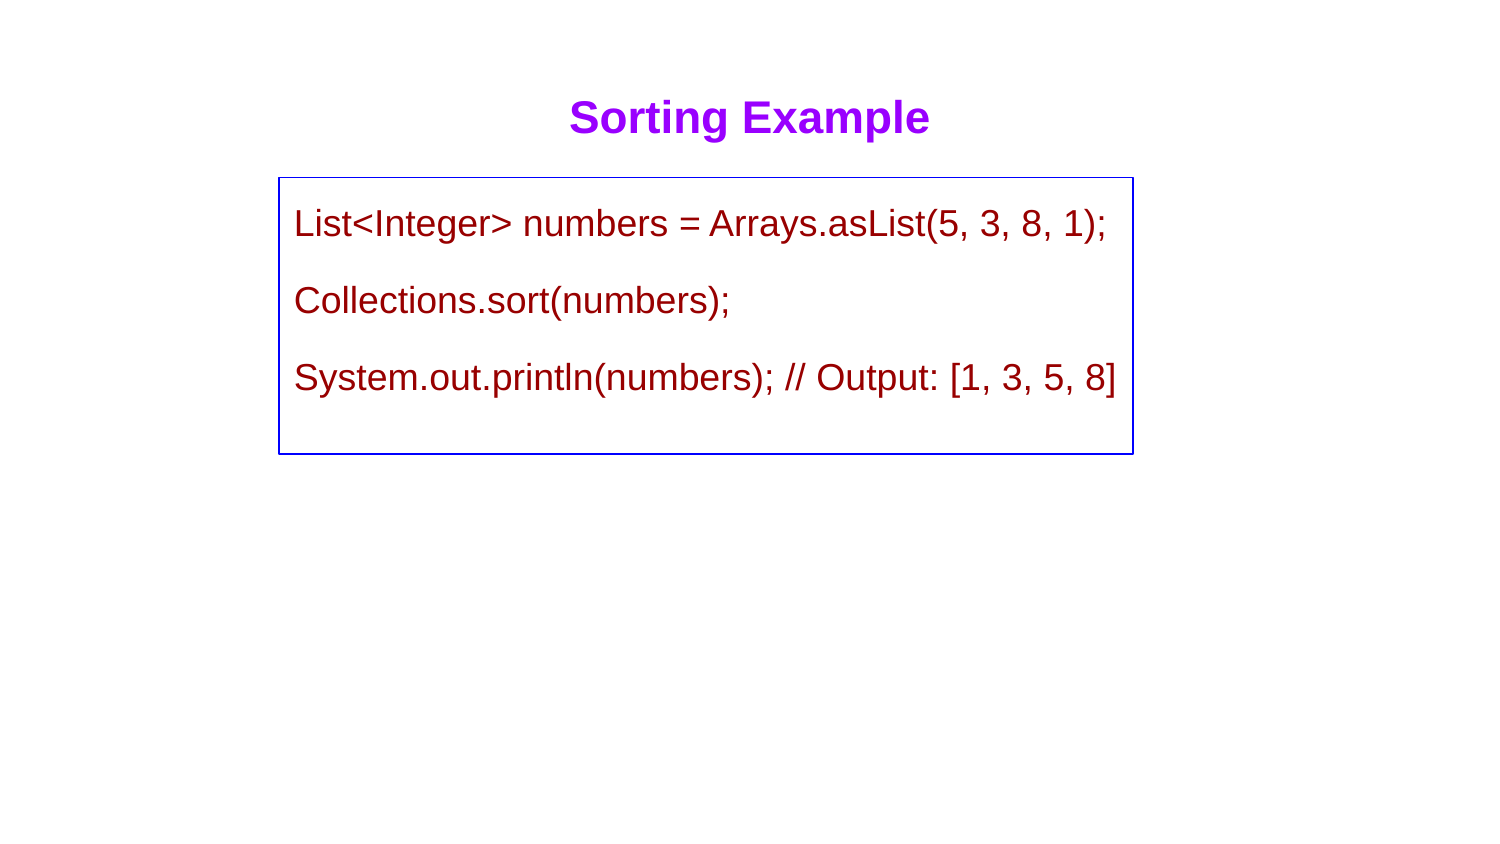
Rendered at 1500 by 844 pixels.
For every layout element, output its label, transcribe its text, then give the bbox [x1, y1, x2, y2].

list List<Integer> numbers = Arrays.asList(5, 3, 8, 1); Collections.sort(numbers); System.out.println(numbers); // Output: [1, 3, 5, 8] [278, 177, 1134, 455]
title Sorting Example [51, 72, 1449, 167]
